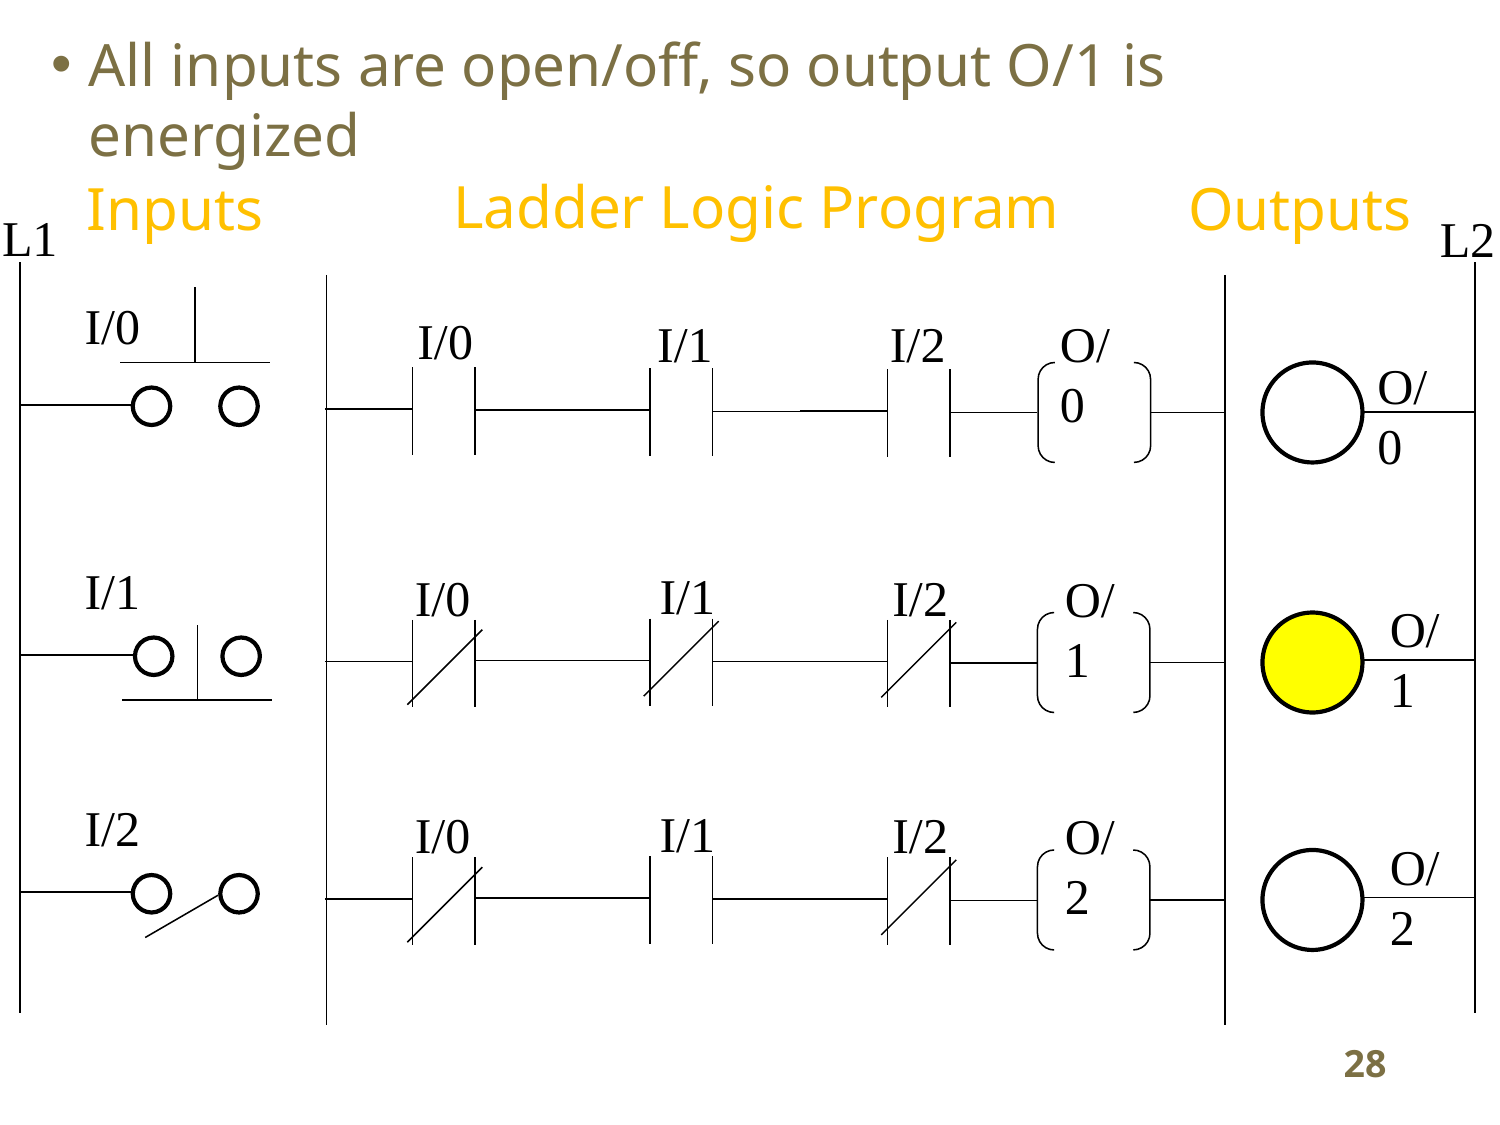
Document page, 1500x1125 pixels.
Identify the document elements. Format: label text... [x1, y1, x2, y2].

text_box [218, 385, 260, 428]
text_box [406, 629, 483, 705]
text_box [1037, 364, 1152, 464]
text_box [1036, 659, 1151, 714]
text_box Inputs [37, 175, 313, 249]
text_box I/2 [842, 304, 993, 380]
text_box I/1 [612, 794, 763, 870]
text_box I/2 [37, 789, 188, 865]
text_box All inputs are open/off, so output O/1 is energized [37, 22, 1418, 175]
text_box [1260, 360, 1362, 465]
text_box [226, 659, 262, 678]
text_box O/2 [1050, 797, 1150, 933]
text_box [131, 872, 173, 911]
text_box O/0 [1362, 418, 1463, 482]
slide_number 28 [1330, 1051, 1490, 1098]
text_box I/0 [370, 301, 521, 377]
text_box O/1 [1374, 666, 1475, 725]
text_box [133, 659, 169, 678]
text_box [130, 385, 173, 428]
text_box Outputs [1149, 164, 1450, 249]
text_box [1260, 847, 1365, 953]
text_box I/2 [845, 796, 996, 872]
text_box O/1 [1050, 659, 1150, 695]
text_box O/0 [1362, 346, 1463, 411]
text_box I/0 [367, 559, 518, 634]
text_box Ladder Logic Program [437, 175, 1075, 248]
text_box O/1 [1374, 590, 1475, 636]
text_box I/0 [367, 796, 518, 872]
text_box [880, 859, 957, 936]
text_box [406, 866, 483, 943]
text_box I/1 [609, 304, 760, 380]
text_box O/0 [1045, 304, 1146, 440]
text_box O/1 [1050, 559, 1150, 649]
text_box I/1 [612, 557, 763, 632]
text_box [144, 895, 219, 938]
text_box [1260, 659, 1365, 715]
text_box [1036, 612, 1050, 649]
text_box [218, 872, 260, 915]
text_box [1036, 849, 1151, 951]
text_box I/1 [37, 551, 188, 627]
text_box O/2 [1374, 827, 1475, 897]
text_box [1267, 610, 1358, 636]
text_box L2 [1424, 199, 1500, 275]
text_box O/2 [1374, 903, 1475, 963]
text_box I/0 [37, 287, 188, 363]
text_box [643, 620, 719, 697]
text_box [880, 622, 957, 698]
text_box L1 [0, 199, 125, 274]
text_box I/2 [845, 559, 996, 634]
